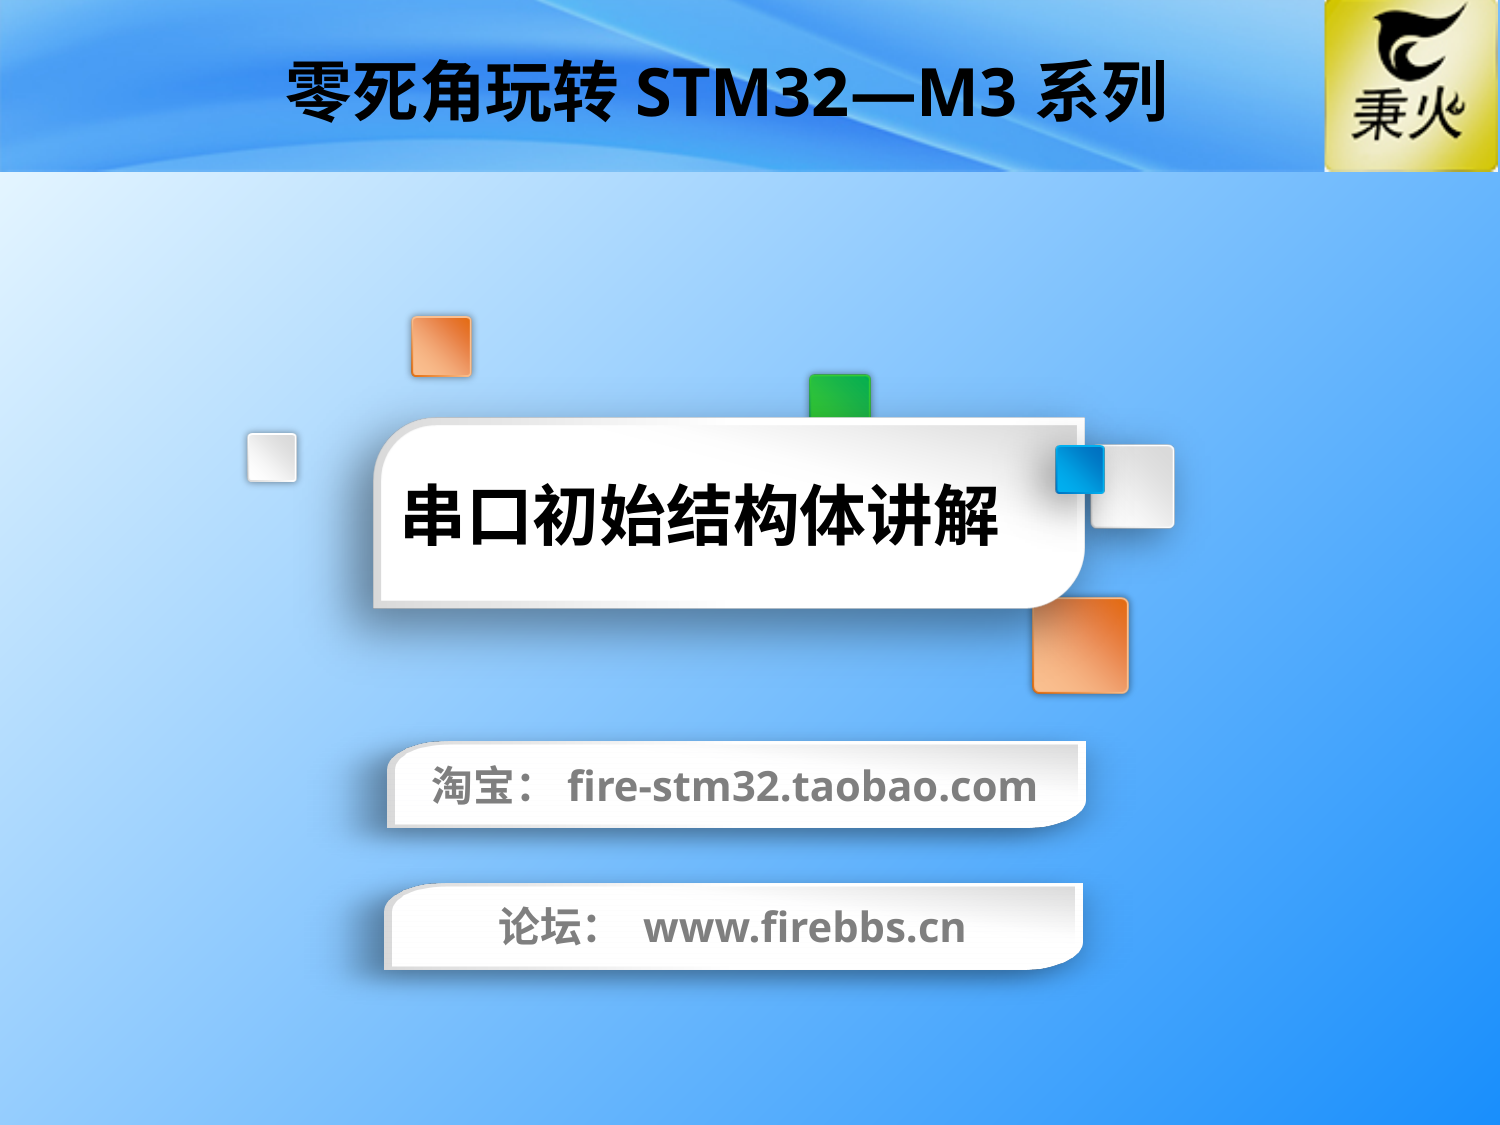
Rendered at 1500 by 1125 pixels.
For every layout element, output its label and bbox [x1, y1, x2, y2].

text_box [235, 420, 309, 495]
text_box [289, 857, 1145, 1012]
picture [0, 0, 1498, 172]
text_box [398, 302, 485, 360]
text_box [979, 390, 1153, 565]
text_box [291, 715, 1147, 859]
text_box [1152, 395, 1224, 598]
text_box [277, 361, 1148, 702]
